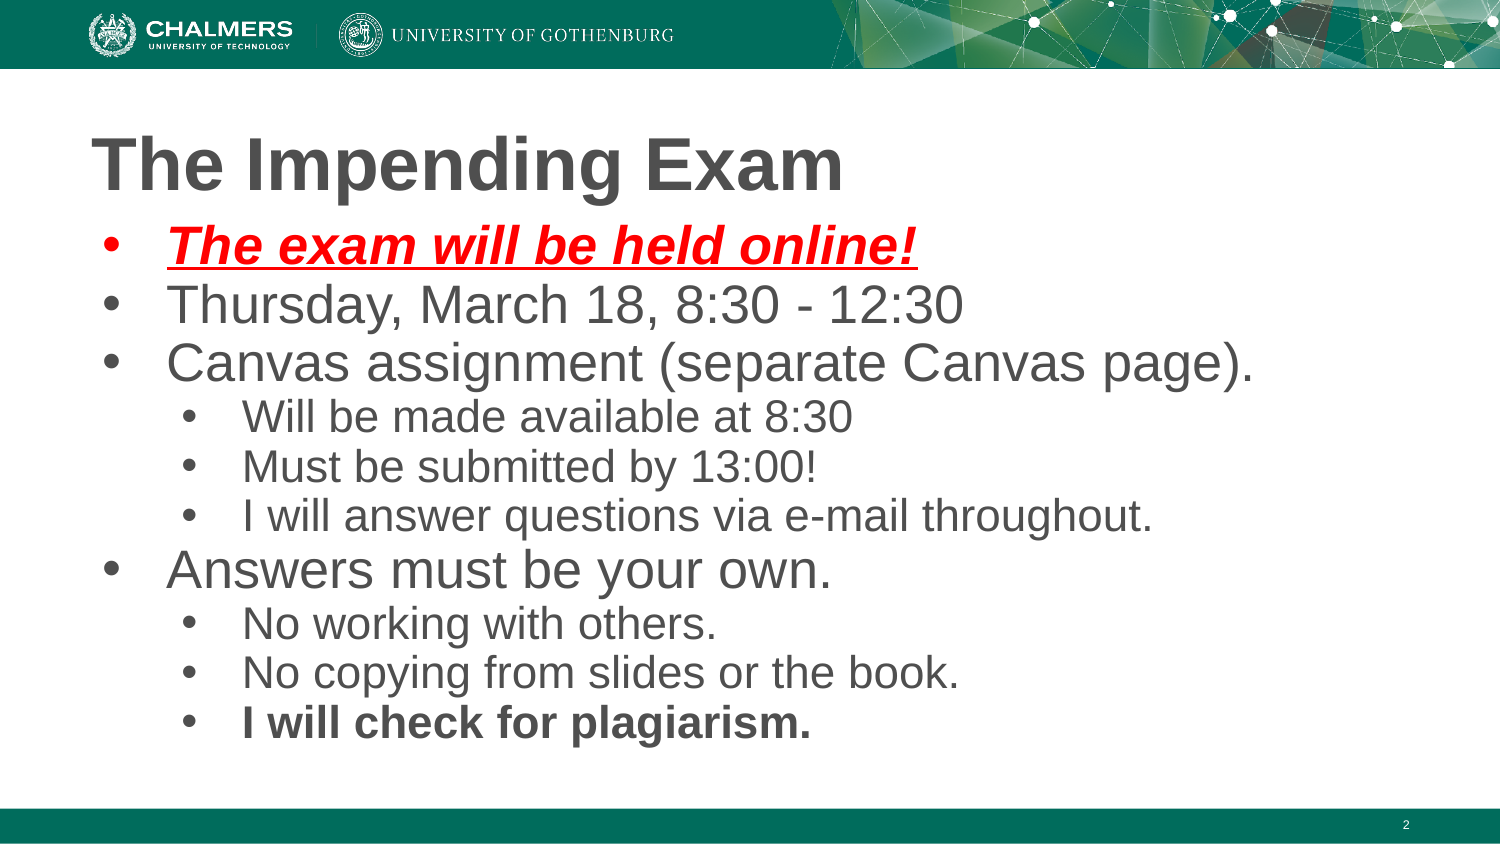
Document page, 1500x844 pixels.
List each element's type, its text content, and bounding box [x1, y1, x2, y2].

picture [64, 0, 696, 85]
slide_number ‹#› [1074, 809, 1425, 844]
title The Impending Exam [76, 100, 1425, 210]
picture [759, 0, 1500, 68]
list The exam will be held online! Thursday, March 18, 8:30 - 12:30 Canvas assignment (separate Canvas page). Will be made available at 8:30 Must be submitted by 13:00! I will answer questions via e-mail throughout. Answers must be your own. No working with others. No copying from slides or the book. I will check for plagiarism. [76, 210, 1425, 782]
